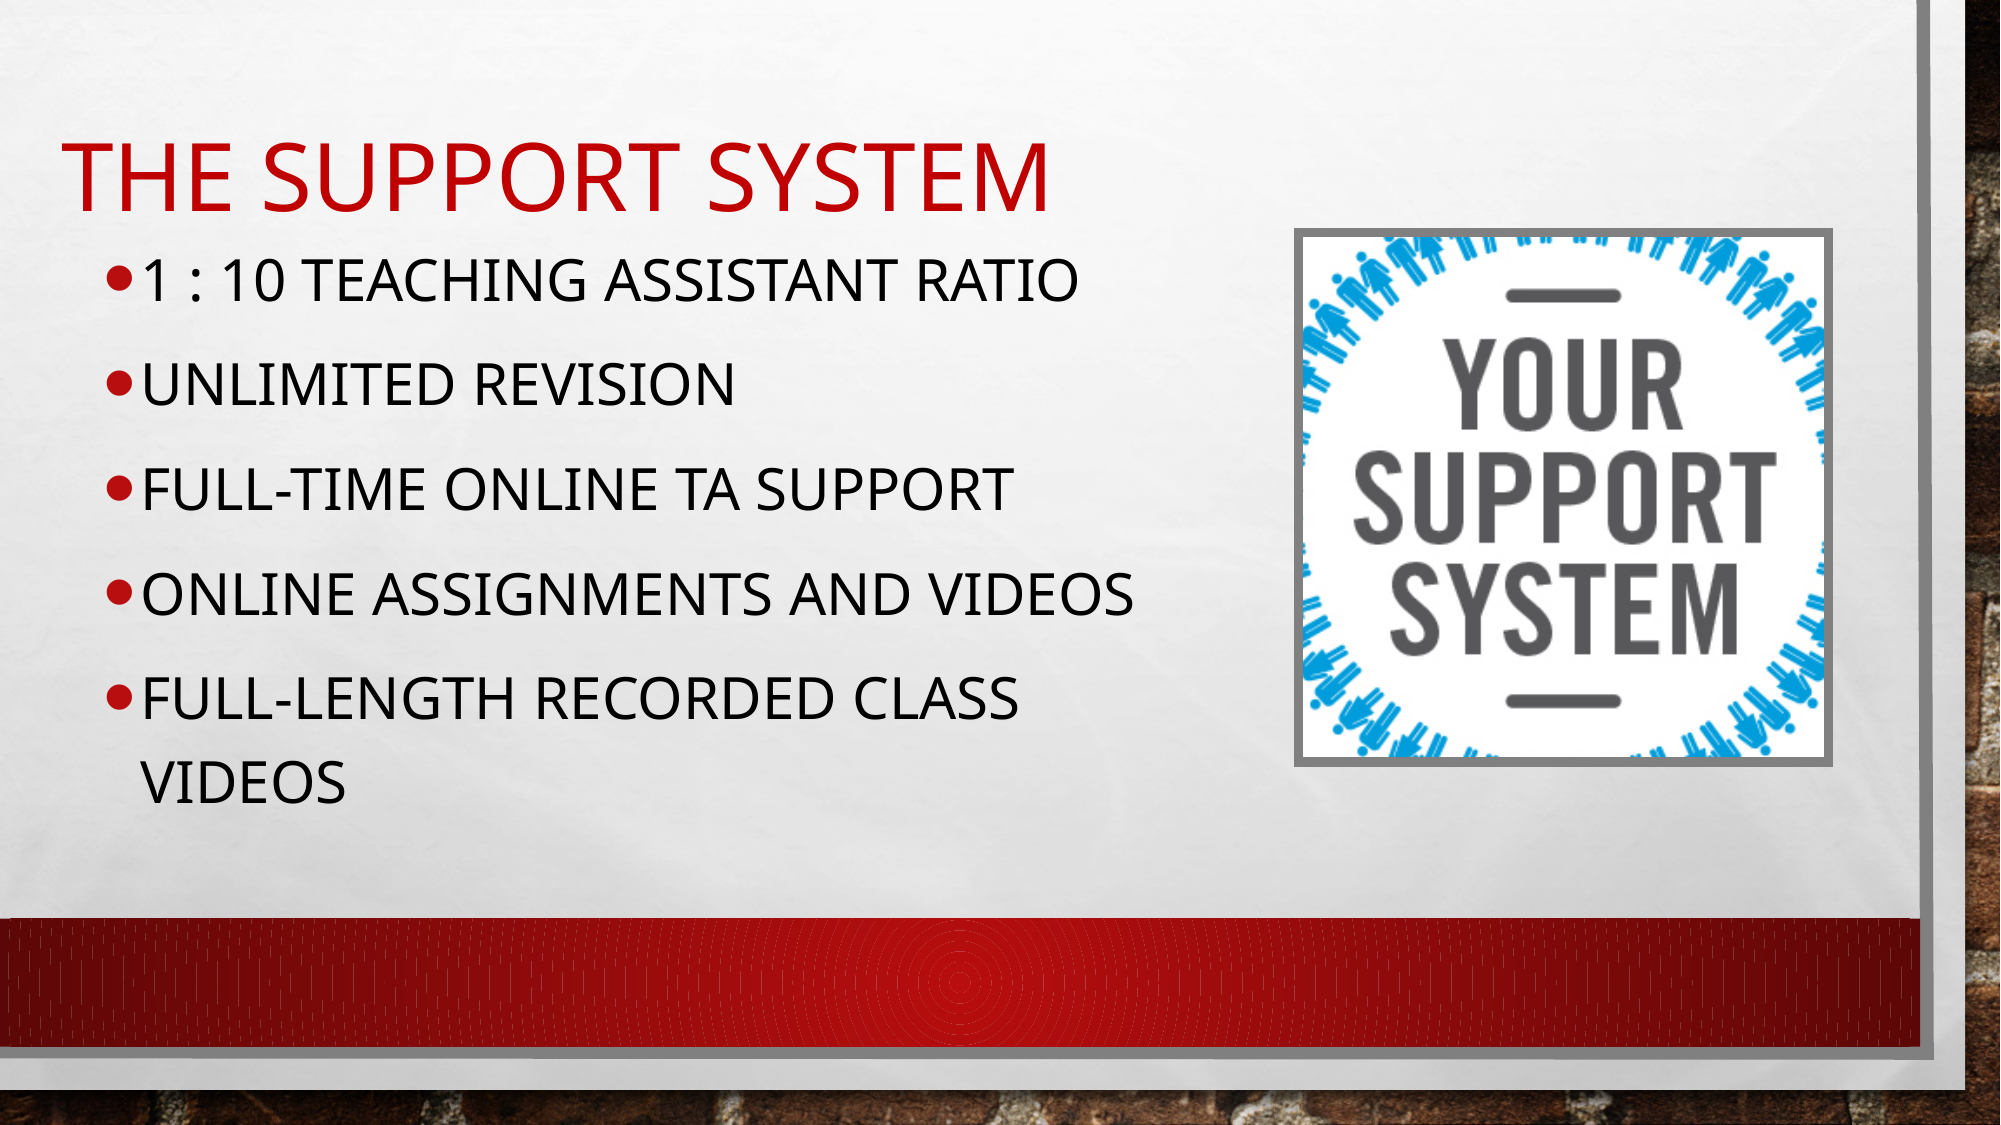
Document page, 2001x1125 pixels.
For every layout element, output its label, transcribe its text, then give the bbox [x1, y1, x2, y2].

picture [1810, 376, 1818, 381]
picture [1302, 402, 1313, 406]
title The support system [46, 86, 1249, 276]
picture [1687, 257, 1692, 267]
list 1 : 10 teaching assistant ratio Unlimited revision Full-time online ta support Online assignments and videos Full-length recorded class videos [88, 157, 1207, 968]
picture [1791, 653, 1802, 659]
picture [1302, 236, 1825, 758]
picture [1729, 747, 1735, 754]
picture [0, 0, 2000, 1125]
picture [1811, 601, 1825, 605]
